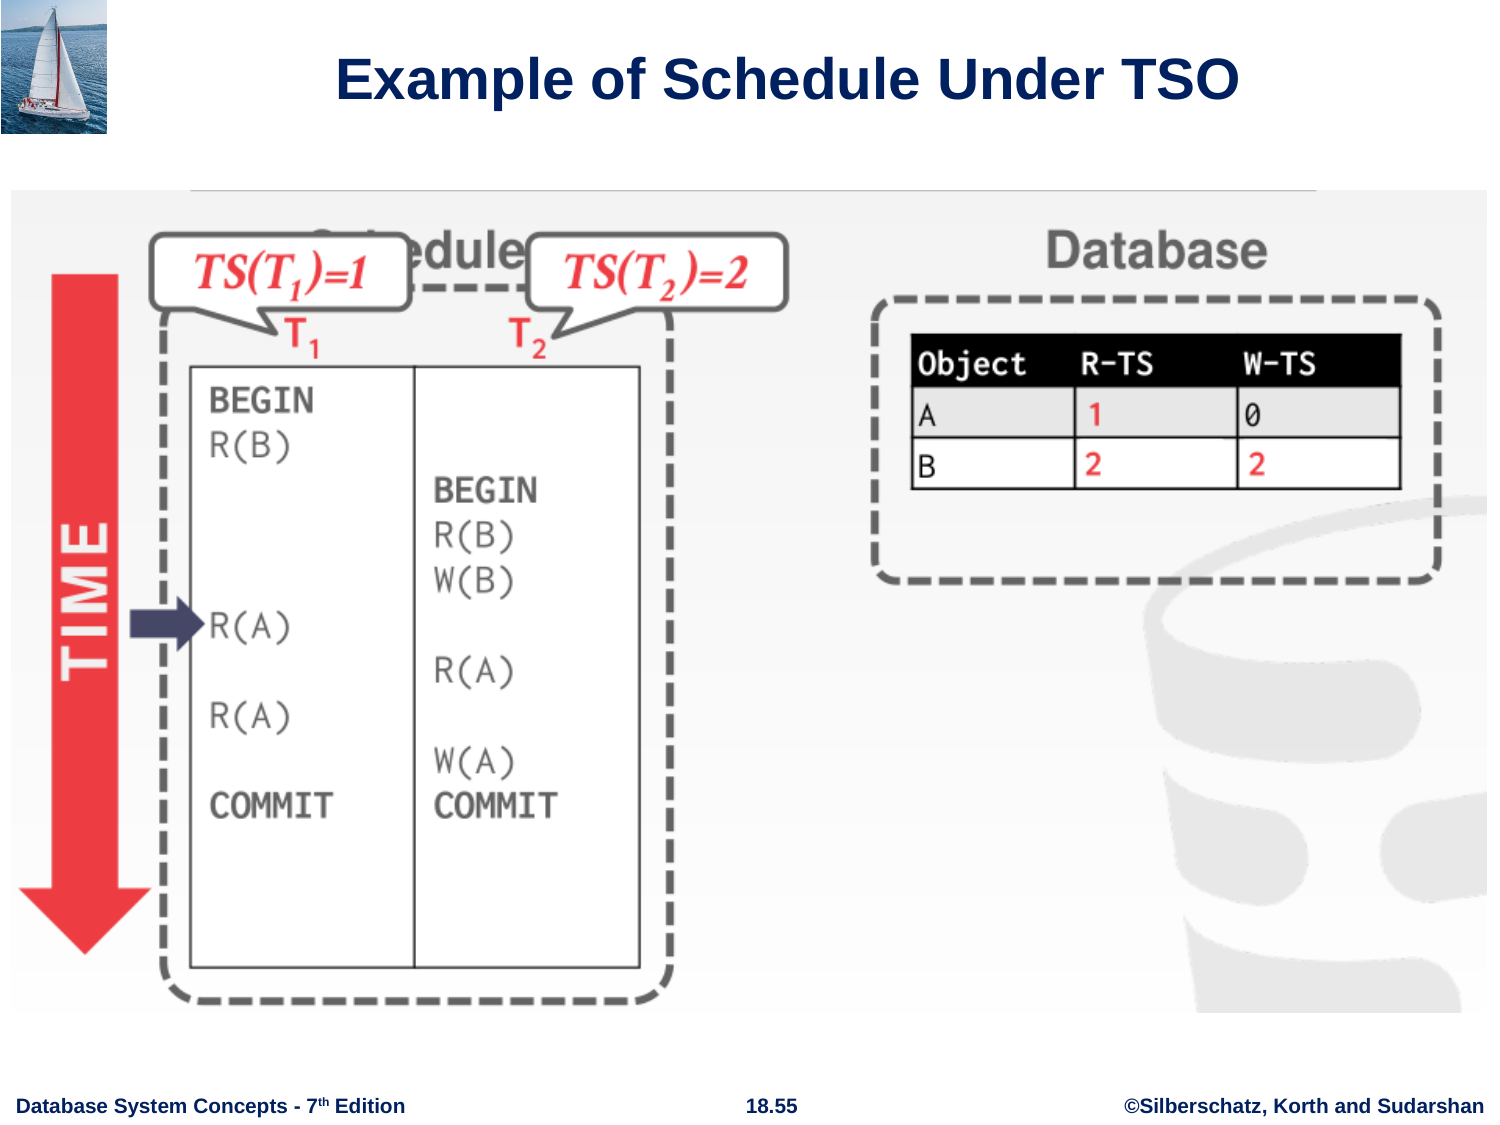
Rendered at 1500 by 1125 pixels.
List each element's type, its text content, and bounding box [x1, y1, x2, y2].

picture [1, 0, 107, 134]
title Example of Schedule Under TSO [125, 18, 1452, 120]
picture [10, 190, 1487, 1013]
